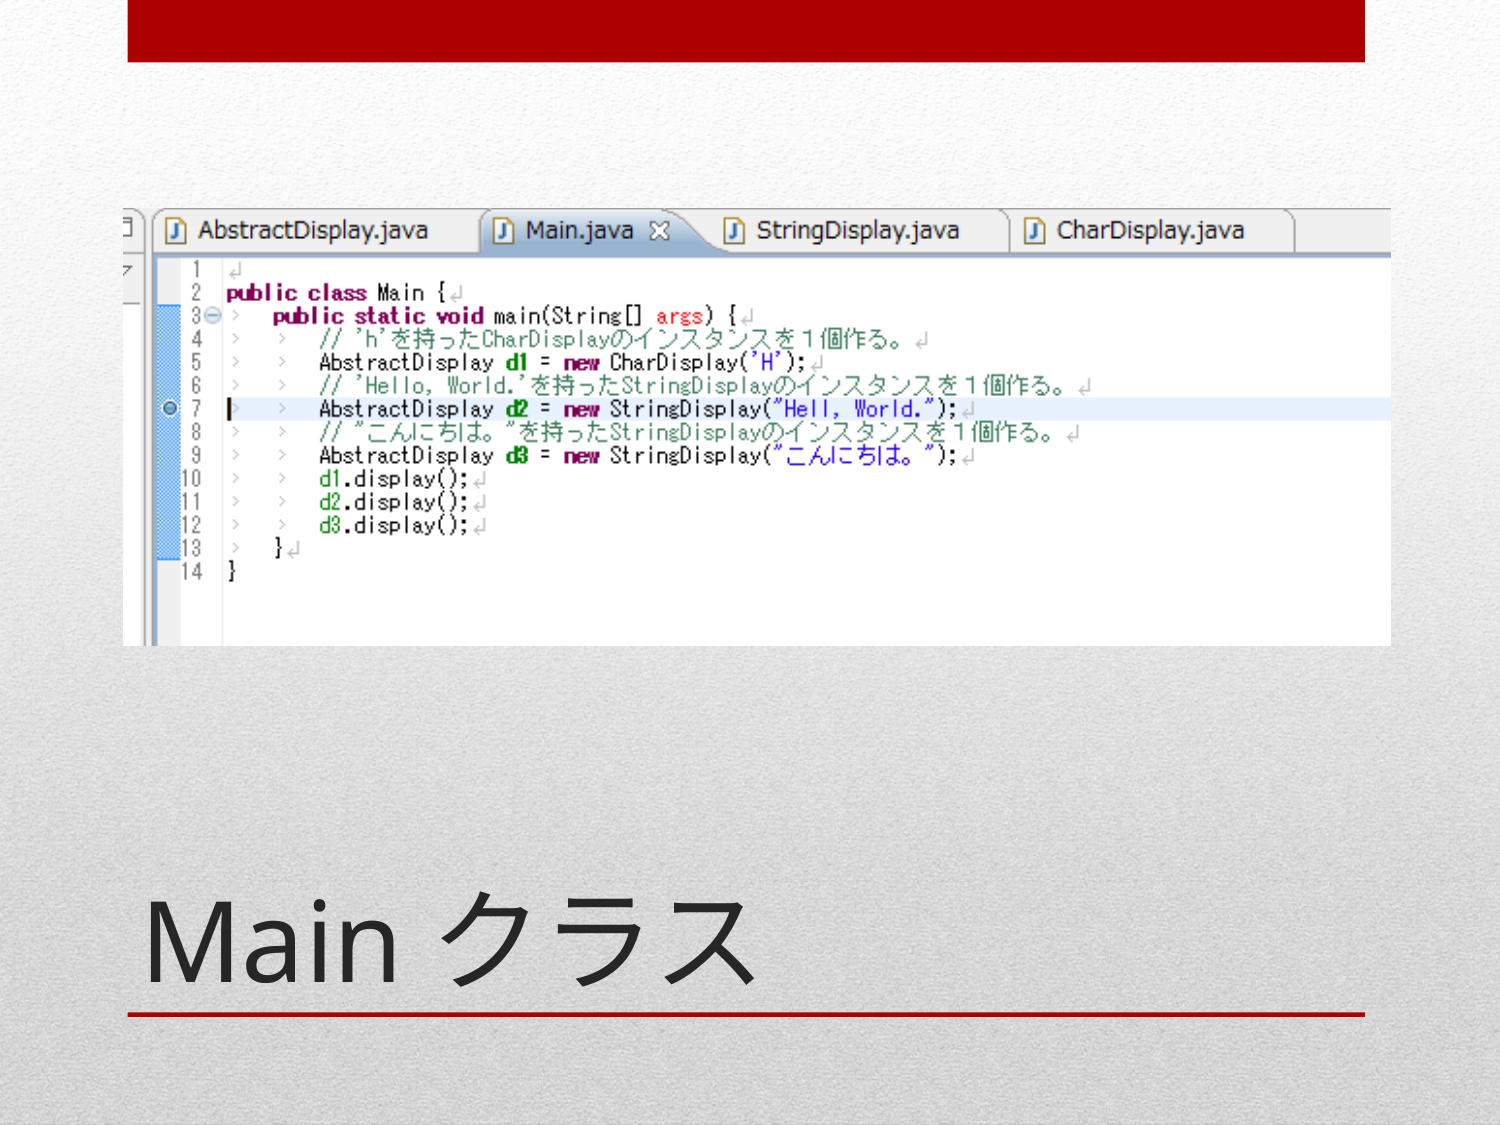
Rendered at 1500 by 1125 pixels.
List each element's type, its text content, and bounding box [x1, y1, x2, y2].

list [123, 207, 1392, 647]
title Mainクラス [125, 750, 1238, 1013]
